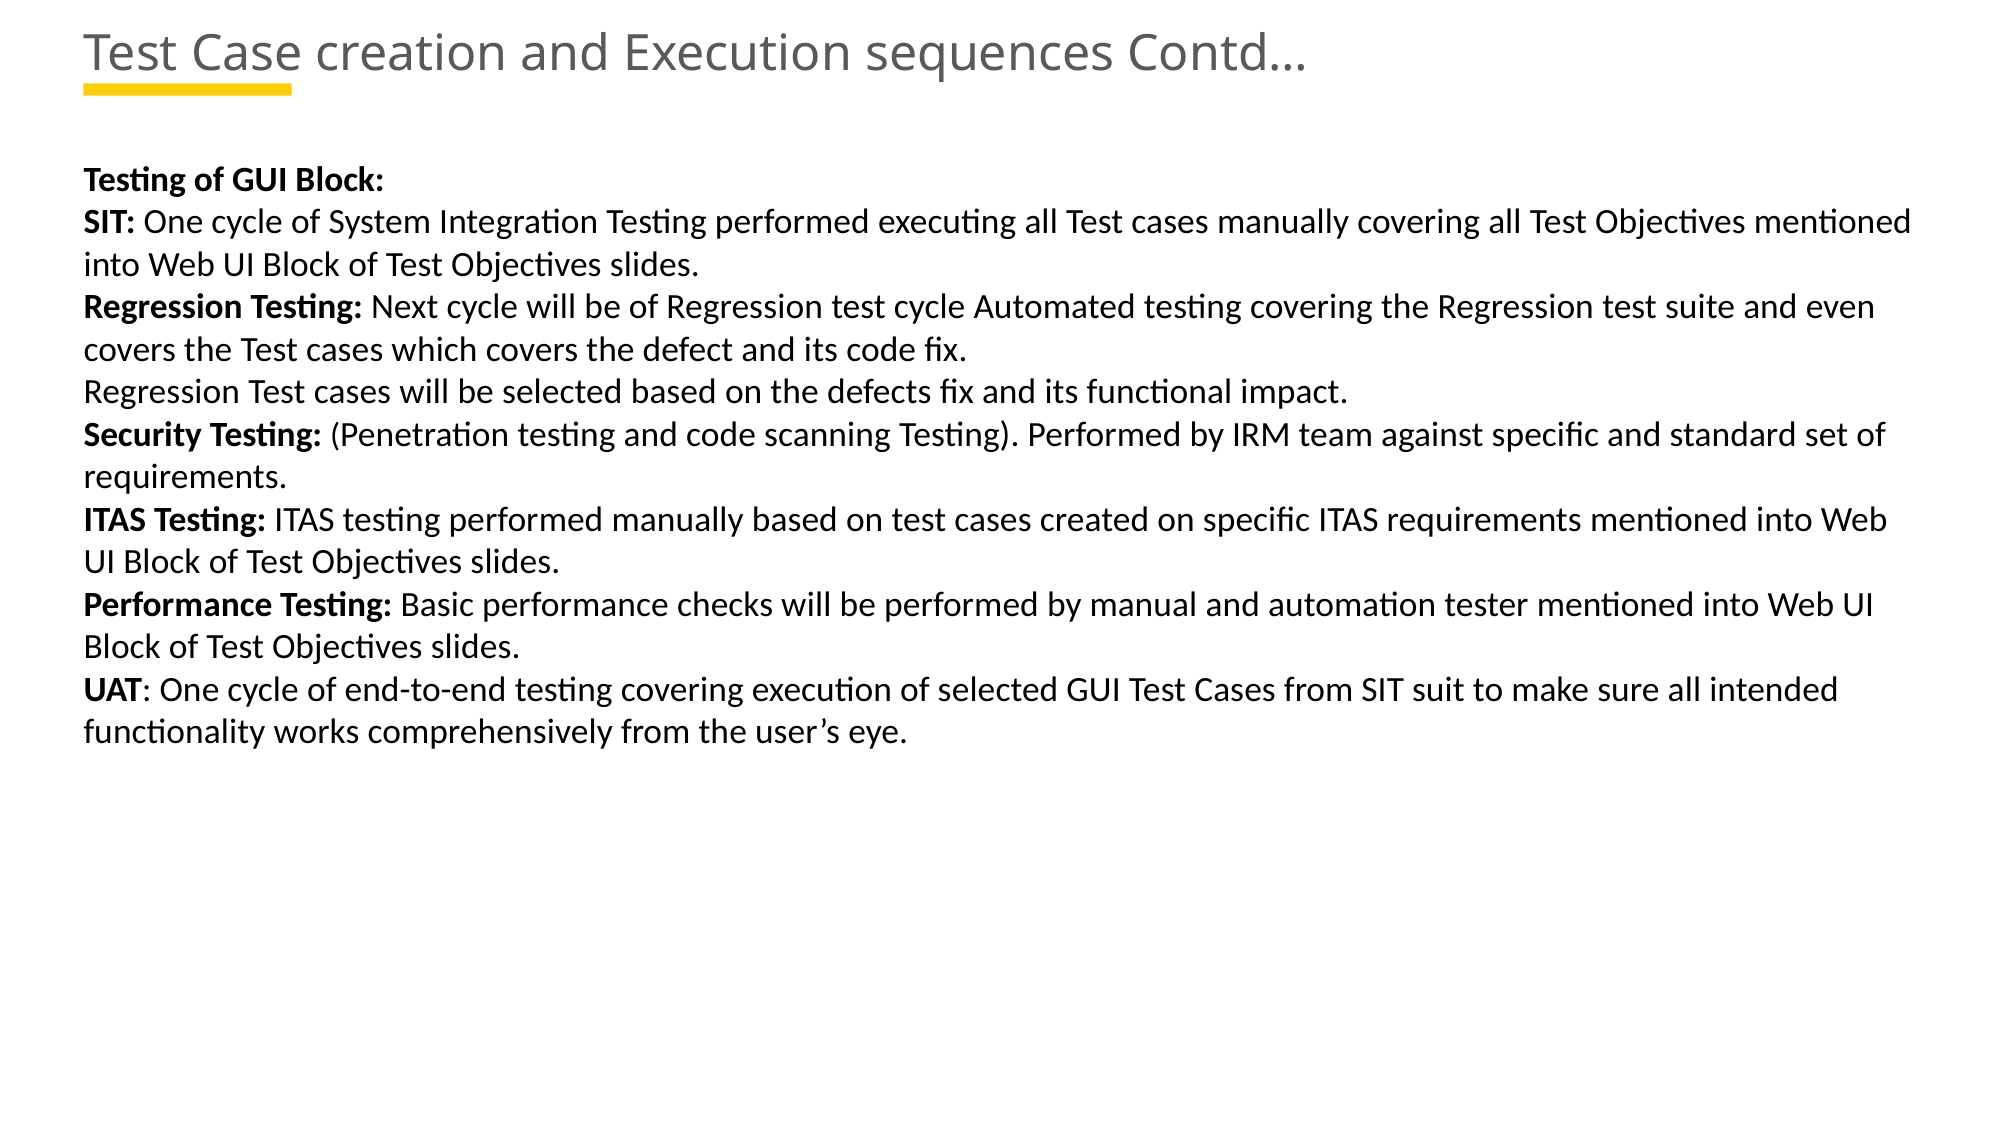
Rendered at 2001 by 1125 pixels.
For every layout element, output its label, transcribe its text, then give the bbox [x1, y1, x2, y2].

title Test Case creation and Execution sequences Contd… [83, 20, 1547, 106]
text_box Testing of GUI Block: SIT: One cycle of System Integration Testing performed executing all Test cases manually covering all Test Objectives mentioned into Web UI Block of Test Objectives slides. Regression Testing: Next cycle will be of Regression test cycle Automated testing covering the Regression test suite and even covers the Test cases which covers the defect and its code fix. Regression Test cases will be selected based on the defects fix and its functional impact. Security Testing: (Penetration testing and code scanning Testing). Performed by IRM team against specific and standard set of requirements. ITAS Testing: ITAS testing performed manually based on test cases created on specific ITAS requirements mentioned into Web UI Block of Test Objectives slides. Performance Testing: Basic performance checks will be performed by manual and automation tester mentioned into Web UI Block of Test Objectives slides. UAT: One cycle of end-to-end testing covering execution of selected GUI Test Cases from SIT suit to make sure all intended functionality works comprehensively from the user’s eye. [83, 115, 1919, 1020]
